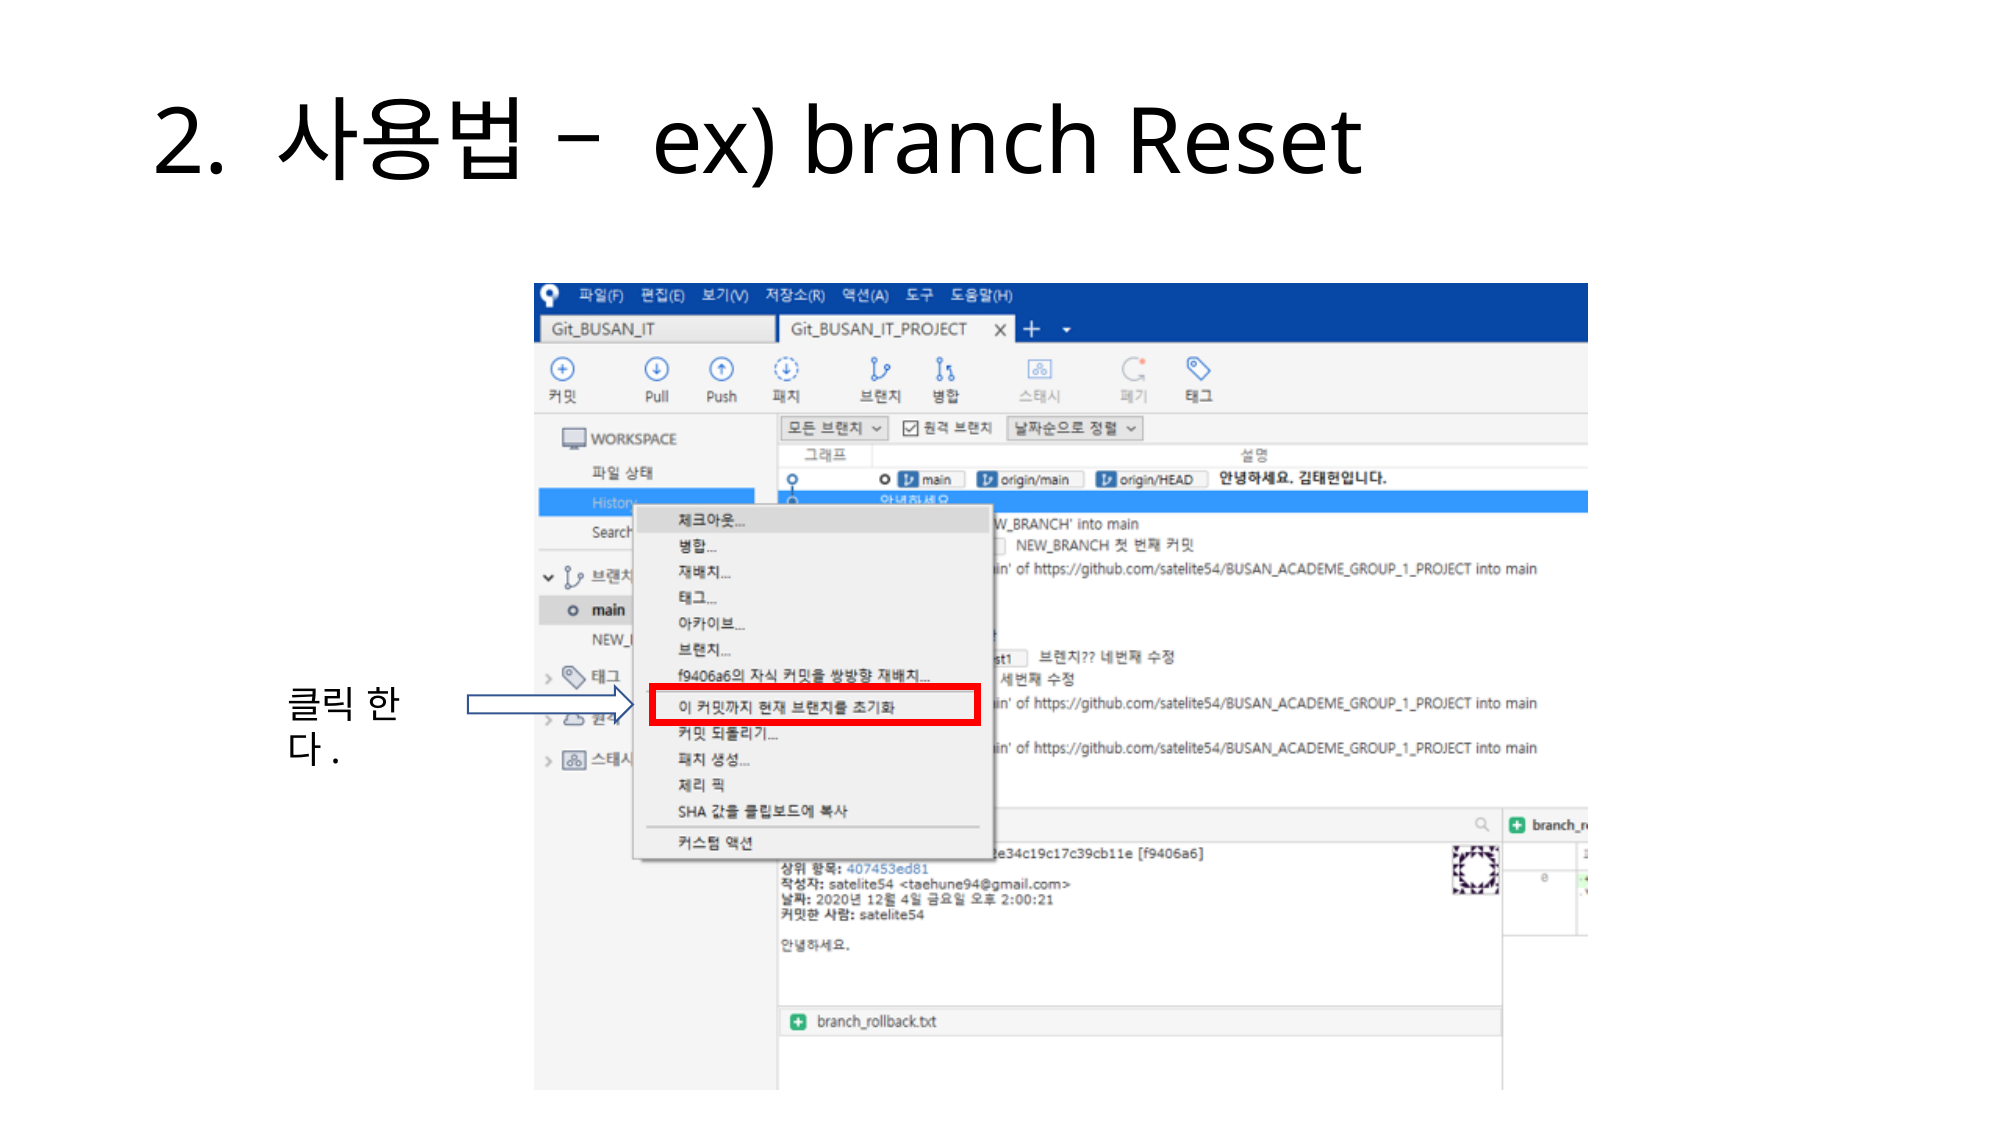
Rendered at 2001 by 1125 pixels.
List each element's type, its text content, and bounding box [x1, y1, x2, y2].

text_box [468, 694, 534, 715]
text_box 클릭 한다. [272, 674, 468, 779]
picture [534, 283, 1588, 1090]
title 2. 사용법 – ex) branch Reset [137, 35, 1863, 253]
